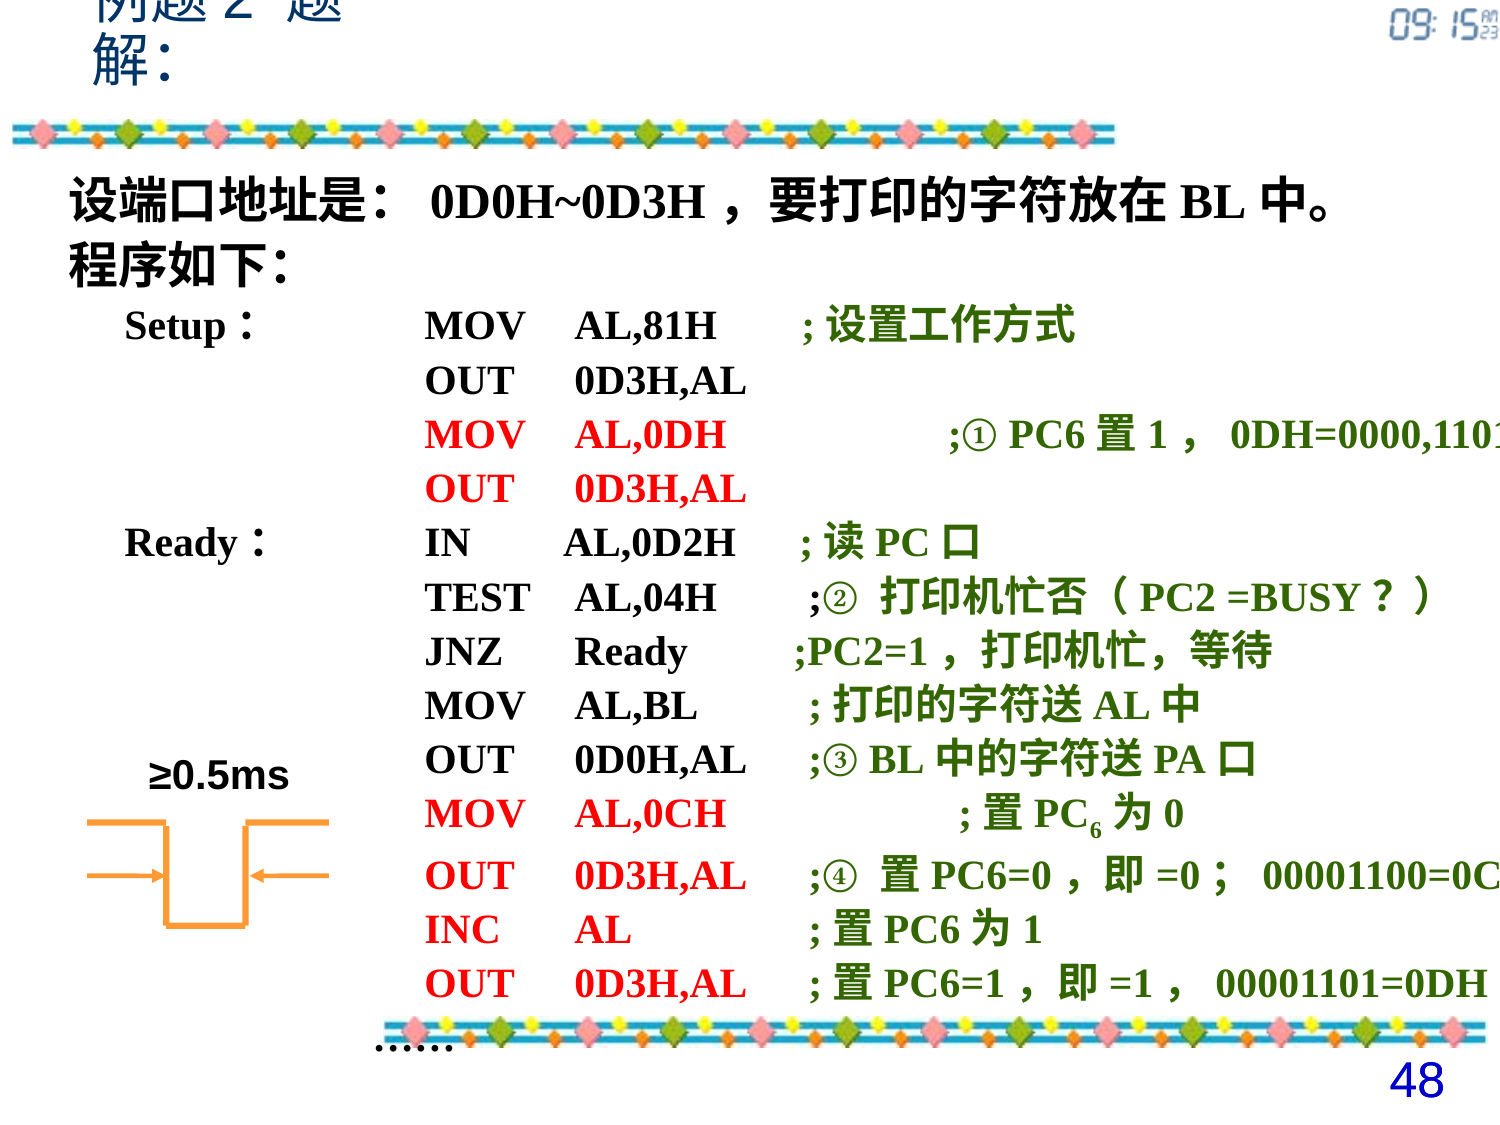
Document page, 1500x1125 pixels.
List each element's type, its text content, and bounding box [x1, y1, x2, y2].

list 设端口地址是：0D0H~0D3H，要打印的字符放在BL中。 程序如下： Setup： MOV AL,81H ;设置工作方式 OUT 0D3H,AL MOV AL,0DH ;① PC6置1，0DH=0000,1101 OUT 0D3H,AL Ready： IN AL,0D2H ;读PC口 TEST AL,04H ;② 打印机忙否（PC2 =BUSY？） JNZ Ready ;PC2=1，打印机忙，等待 MOV AL,BL ;打印的字符送AL中 OUT 0D0H,AL ;③ BL中的字符送PA口 MOV AL,0CH ;置PC6为0 OUT 0D3H,AL ;④ 置PC6=0，即=0；00001100=0CH INC AL ;置PC6为1 OUT 0D3H,AL ;置PC6=1，即=1，00001101=0DH …… [53, 160, 1500, 1043]
picture [11, 119, 1117, 149]
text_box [86, 743, 329, 927]
text_box 例题2 题解： [76, 23, 453, 102]
picture [383, 1043, 1488, 1048]
picture [1387, 0, 1500, 50]
